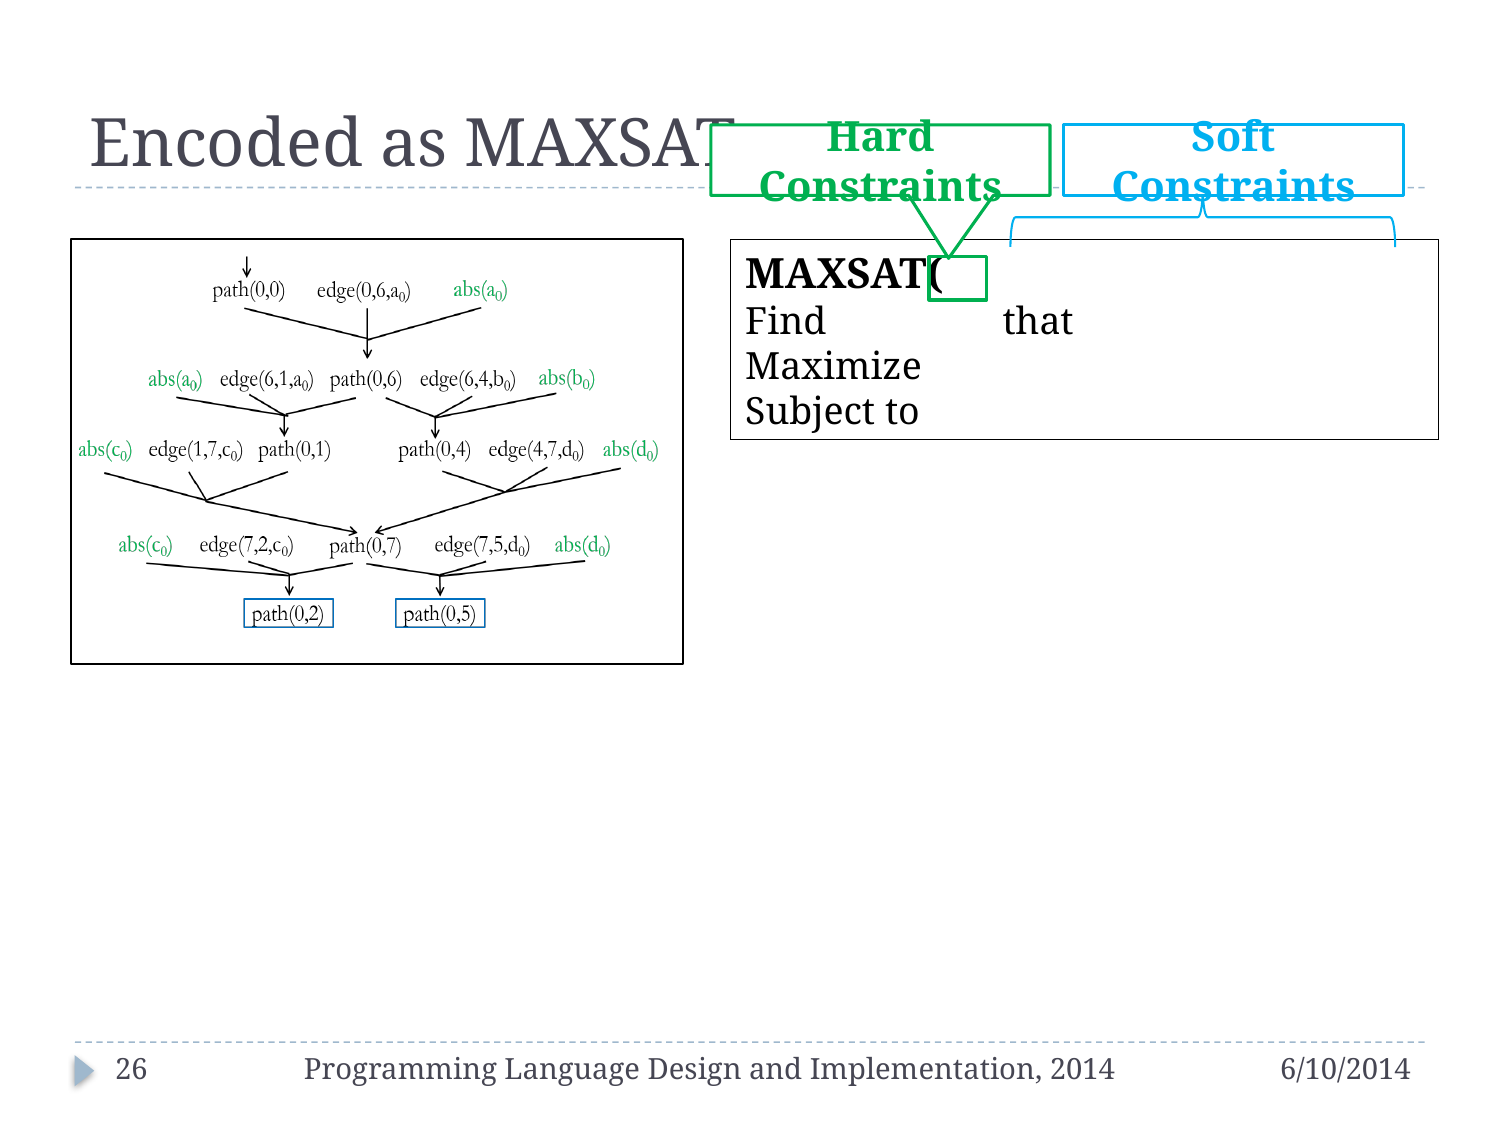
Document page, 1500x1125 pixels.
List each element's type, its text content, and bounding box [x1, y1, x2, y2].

slide_number 26 [100, 1042, 234, 1103]
text_box [1009, 197, 1396, 248]
text_box Soft Constraints [1062, 123, 1405, 197]
text_box [927, 255, 988, 302]
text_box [65, 239, 684, 665]
text_box Hard Constraints [709, 123, 1052, 260]
title Encoded as MAXSAT [75, 24, 1425, 188]
footer Programming Language Design and Implementation, 2014 [234, 1042, 1185, 1103]
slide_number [1185, 1042, 1426, 1103]
